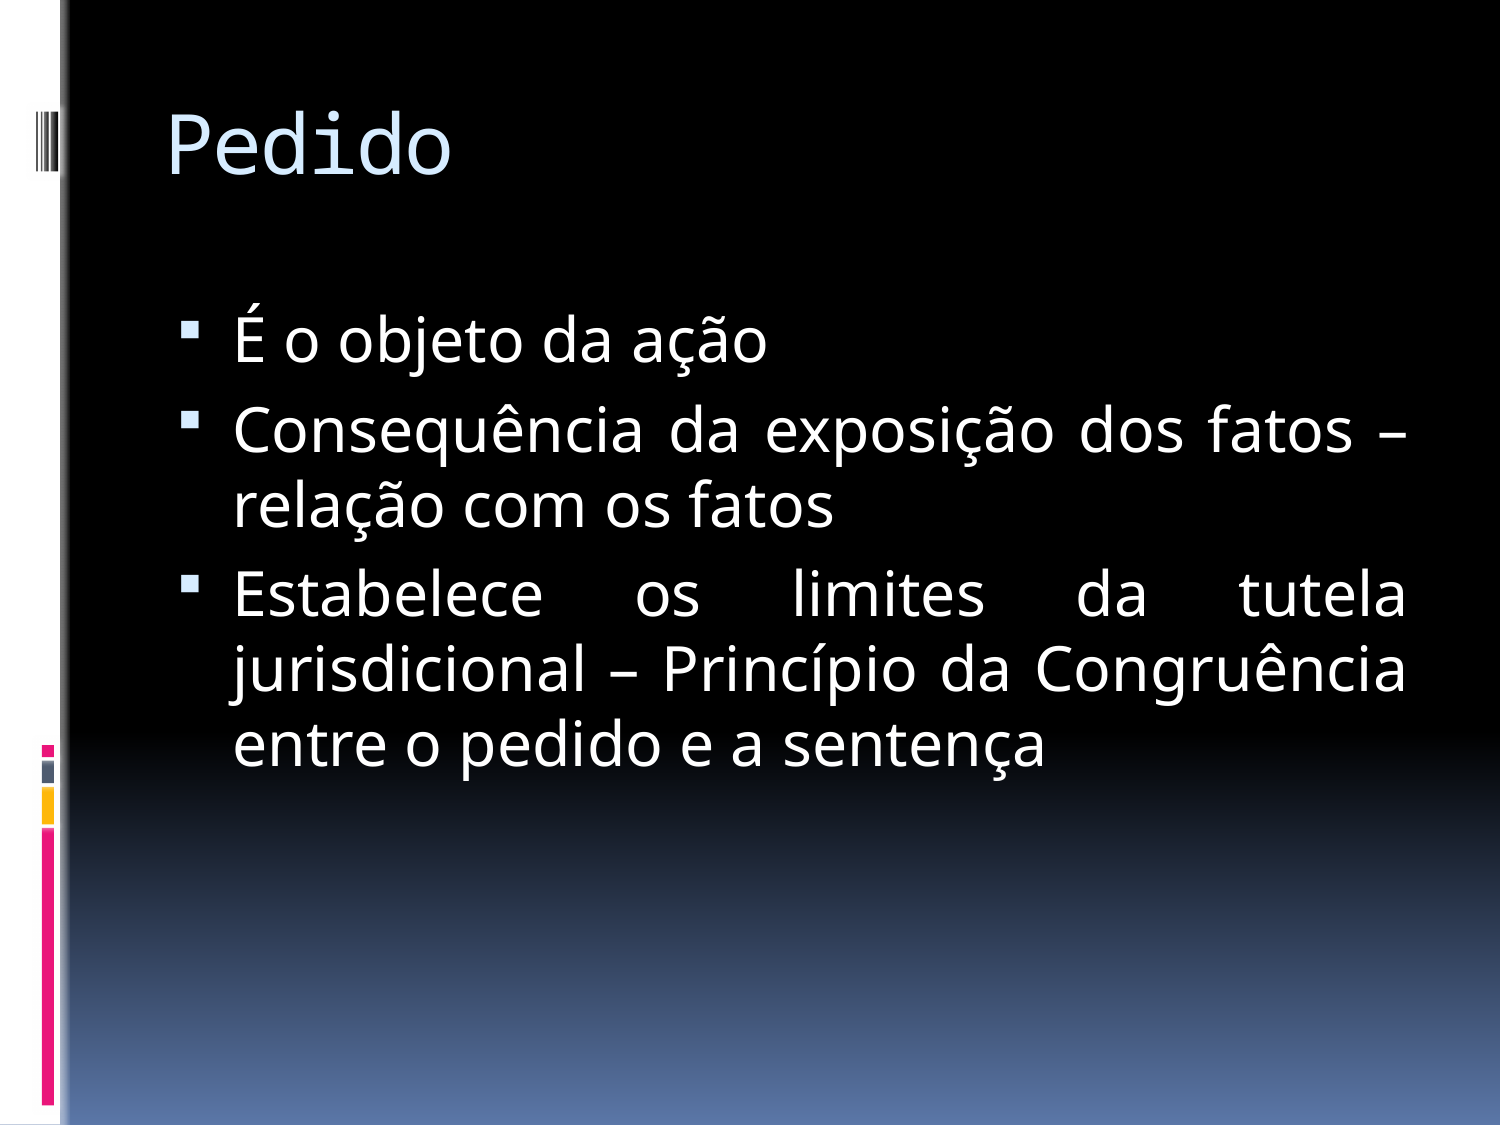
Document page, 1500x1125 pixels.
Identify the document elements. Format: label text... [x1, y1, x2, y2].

list É o objeto da ação Consequência da exposição dos fatos – relação com os fatos Estabelece os limites da tutela jurisdicional – Princípio da Congruência entre o pedido e a sentença [150, 292, 1425, 1043]
title Pedido [150, 84, 1425, 235]
